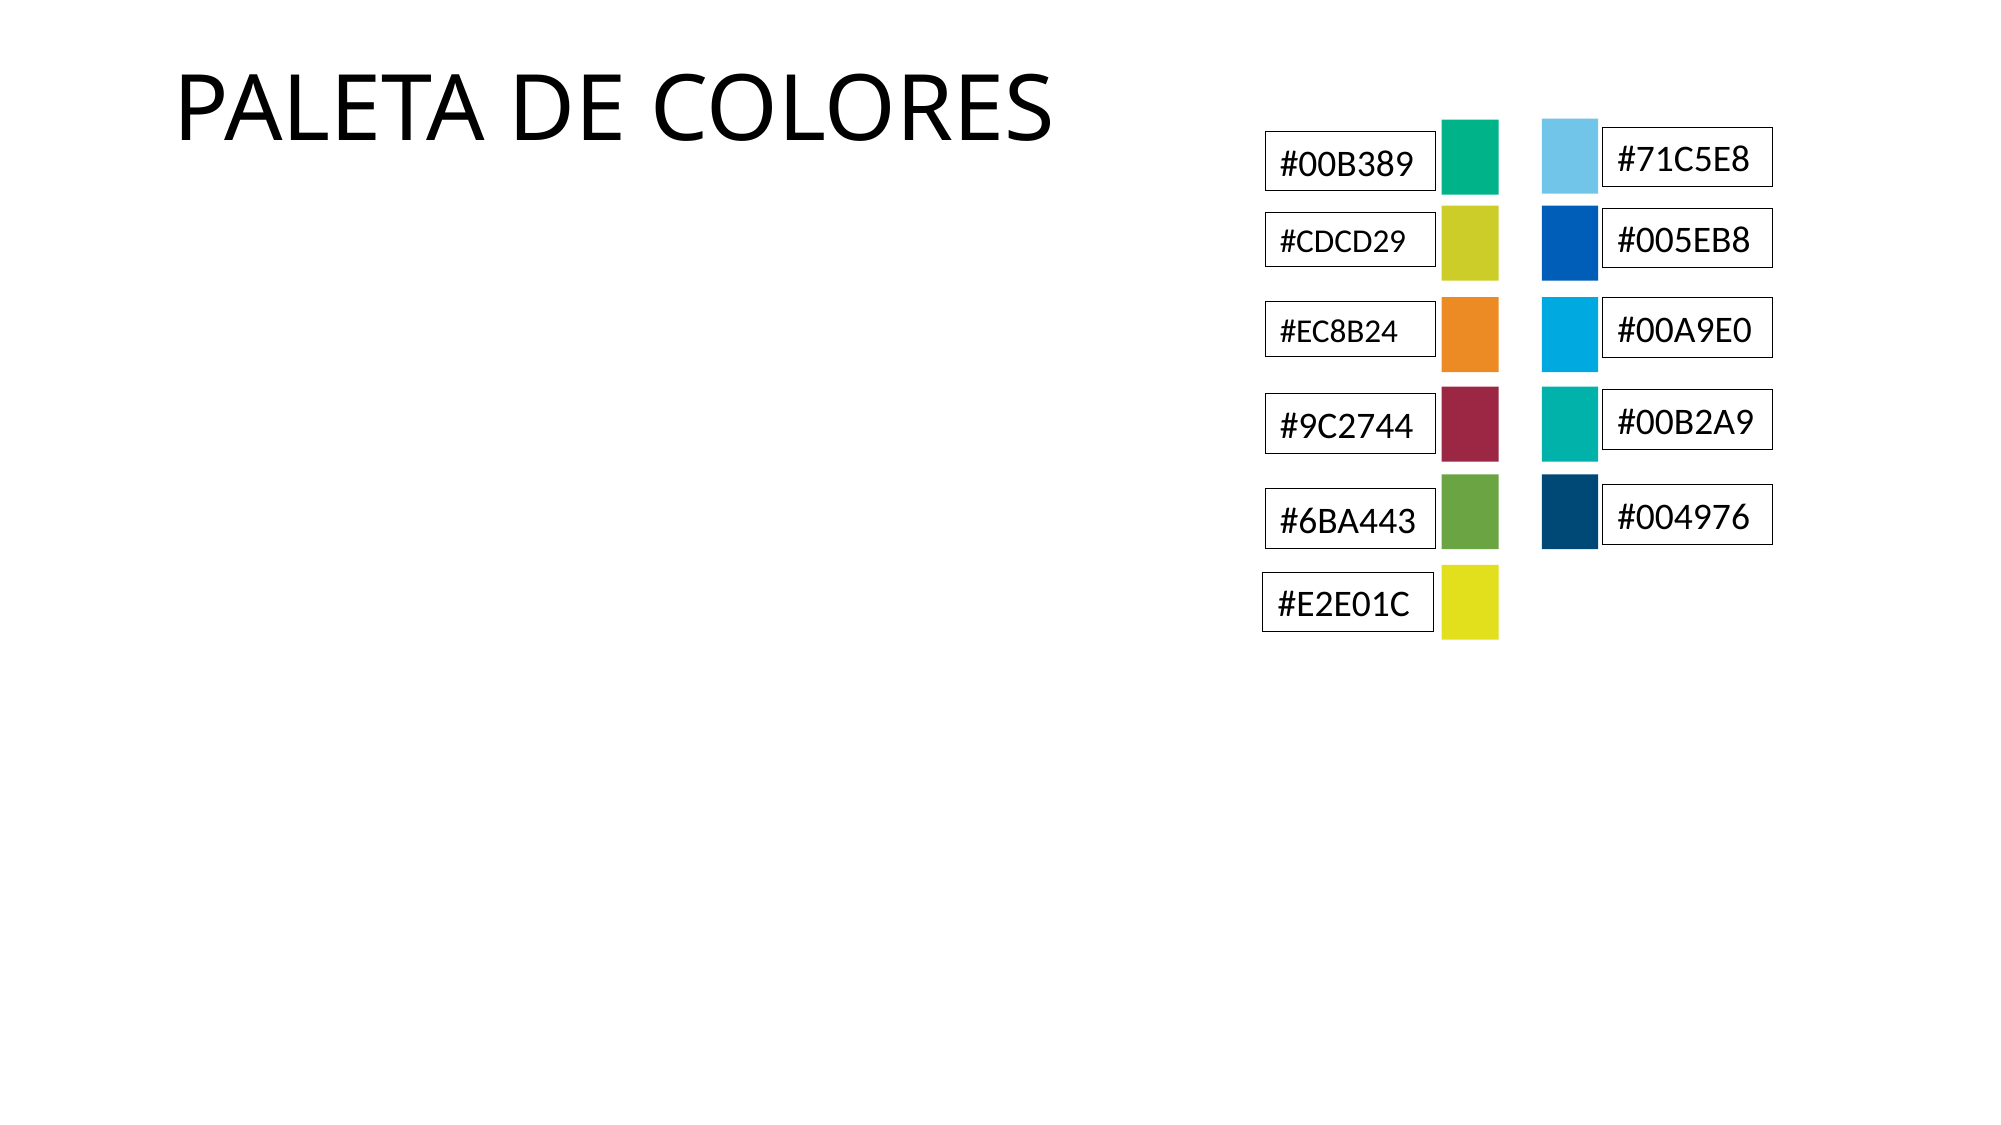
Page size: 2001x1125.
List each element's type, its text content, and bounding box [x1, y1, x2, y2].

text_box #6BA443 [1265, 488, 1436, 549]
text_box #9C2744 [1265, 393, 1436, 454]
text_box [1541, 386, 1599, 463]
text_box #004976 [1602, 484, 1773, 545]
text_box [1441, 205, 1500, 282]
text_box #005EB8 [1602, 208, 1773, 268]
text_box [1441, 119, 1500, 196]
text_box [1441, 386, 1500, 463]
text_box #00B389 [1265, 131, 1436, 191]
text_box #00B2A9 [1602, 389, 1773, 450]
text_box #71C5E8 [1602, 127, 1773, 187]
text_box [1441, 564, 1500, 641]
text_box #E2E01C [1262, 572, 1434, 632]
text_box [1541, 118, 1599, 195]
text_box [1541, 296, 1599, 373]
text_box #EC8B24 [1265, 301, 1436, 357]
text_box #00A9E0 [1602, 297, 1773, 358]
text_box [1541, 205, 1599, 282]
text_box [1441, 473, 1500, 550]
title PALETA DE COLORES [158, 2, 1884, 220]
text_box [1541, 473, 1599, 550]
text_box [1441, 296, 1500, 373]
text_box #CDCD29 [1265, 212, 1436, 267]
